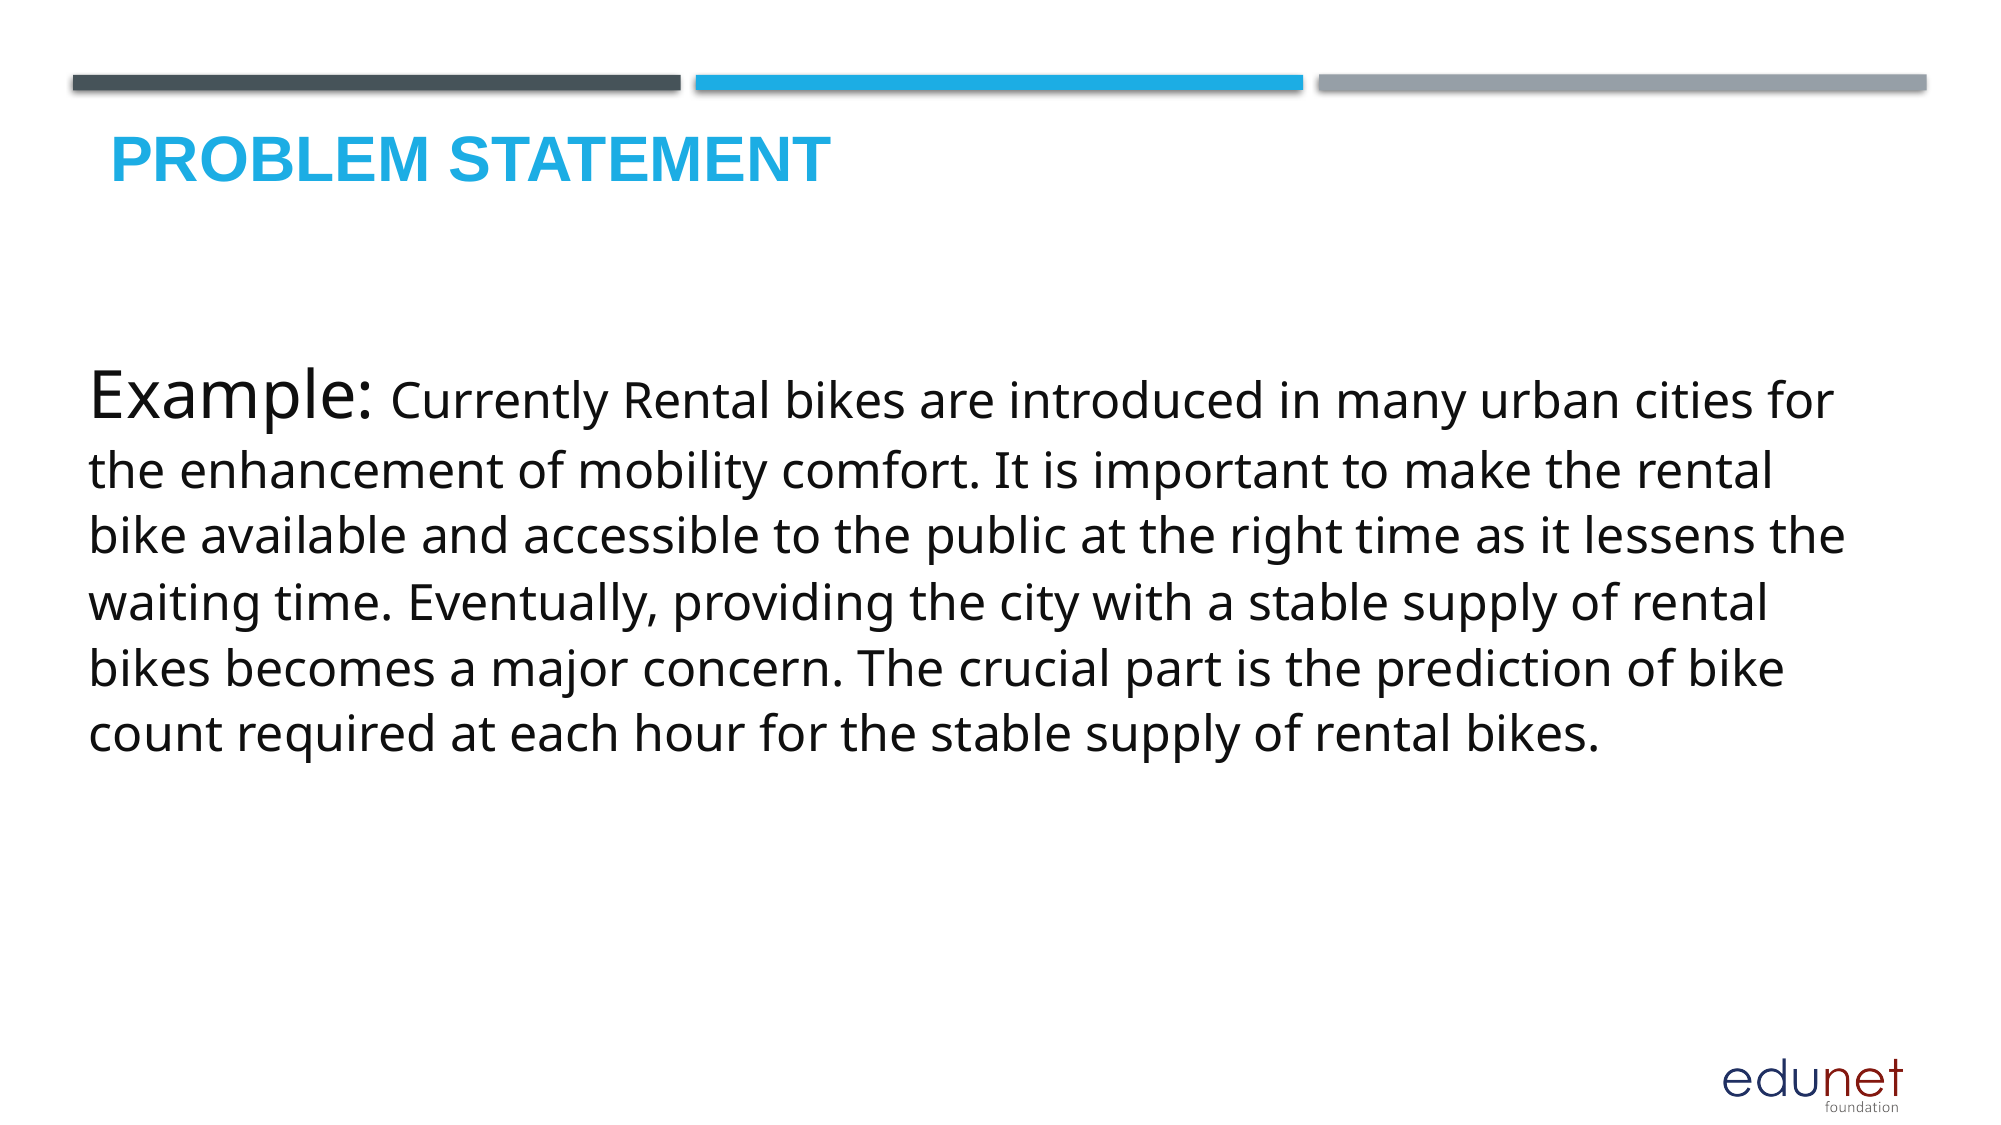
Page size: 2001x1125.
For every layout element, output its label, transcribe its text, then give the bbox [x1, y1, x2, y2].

list Example: Currently Rental bikes are introduced in many urban cities for the enhancement of mobility comfort. It is important to make the rental bike available and accessible to the public at the right time as it lessens the waiting time. Eventually, providing the city with a stable supply of rental bikes becomes a major concern. The crucial part is the prediction of bike count required at each hour for the stable supply of rental bikes. [74, 203, 1884, 970]
picture [1719, 1056, 1905, 1116]
title Problem Statement [95, 115, 1905, 202]
